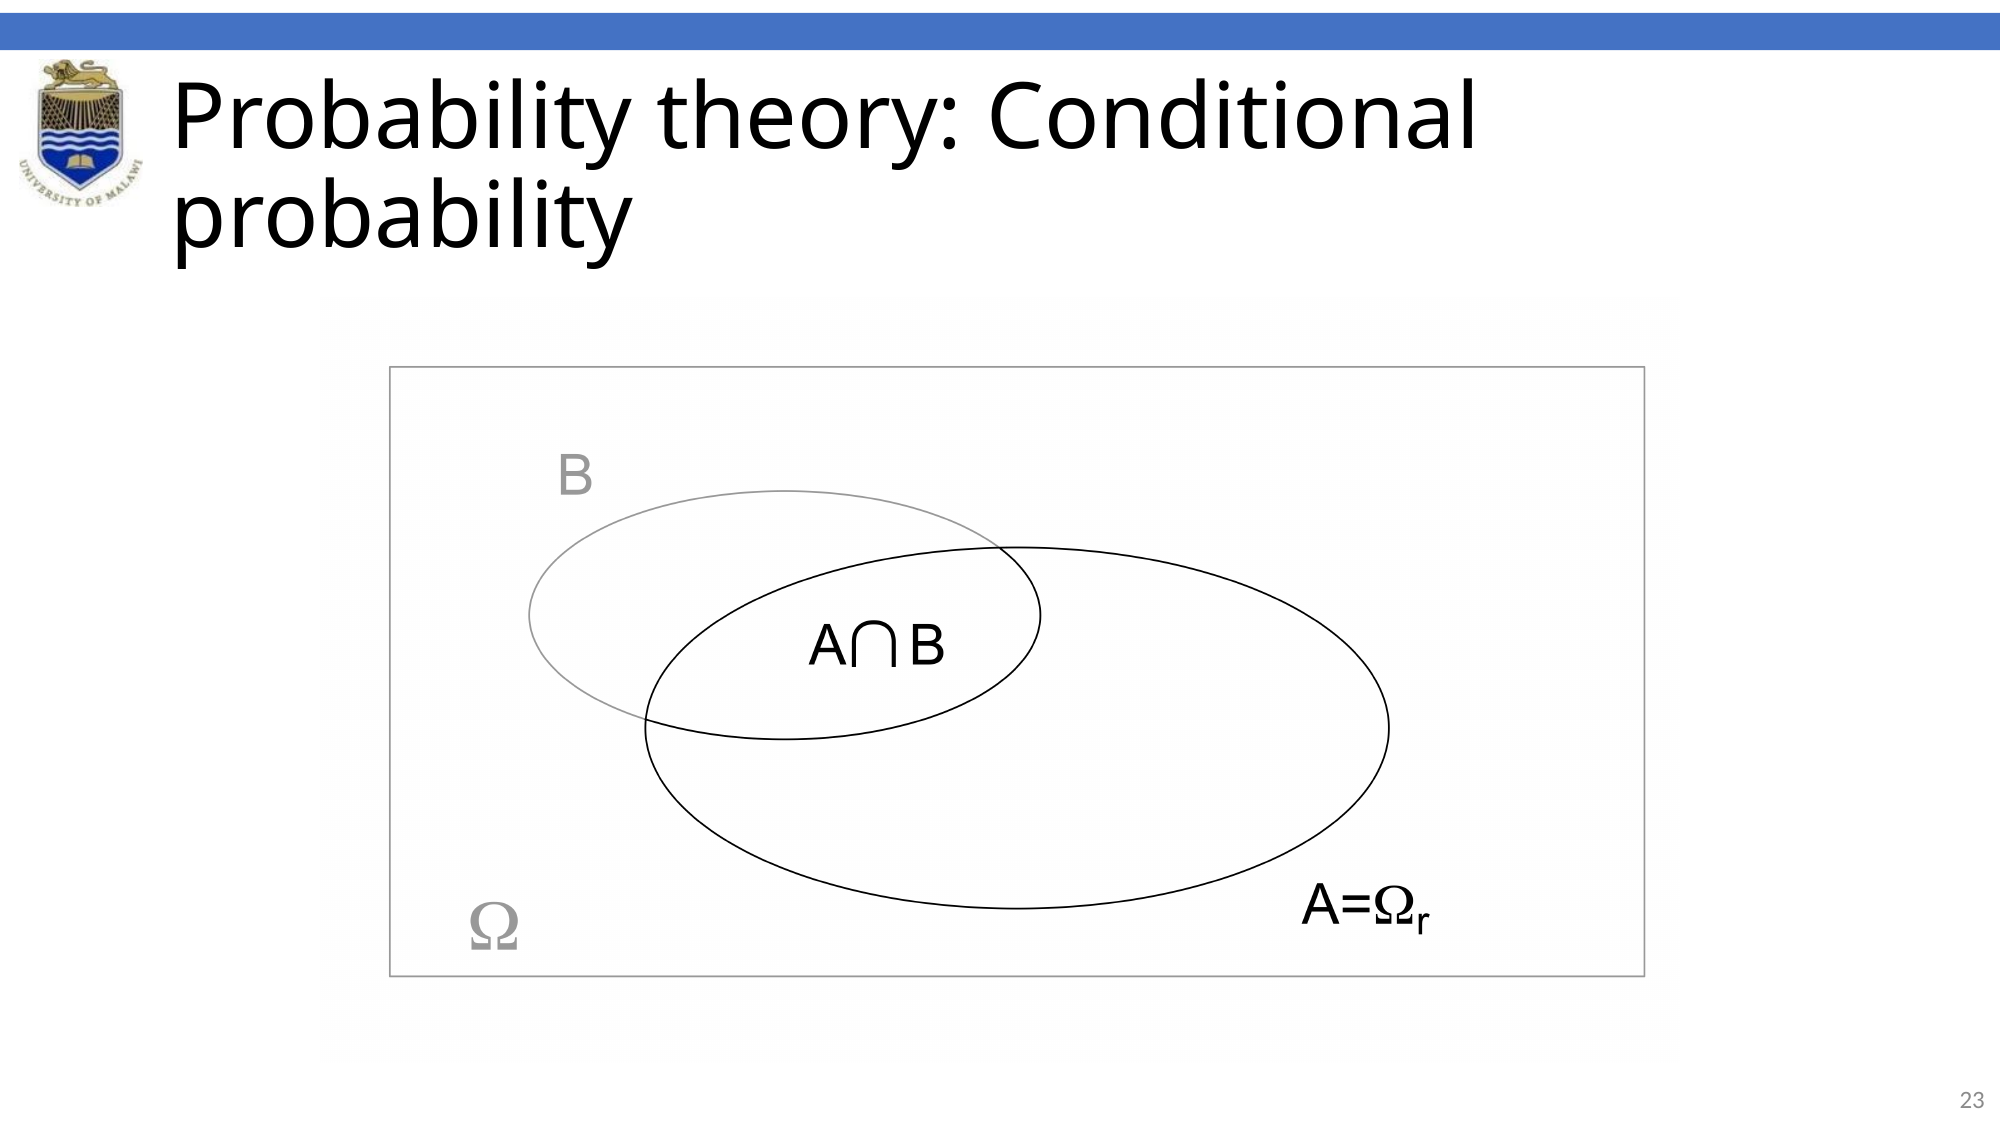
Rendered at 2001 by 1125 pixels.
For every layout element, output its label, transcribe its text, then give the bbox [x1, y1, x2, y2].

title Probability theory: Conditional probability [155, 59, 1851, 278]
picture [19, 59, 143, 207]
picture [320, 297, 1680, 1063]
slide_number 23 [1550, 1073, 2000, 1125]
